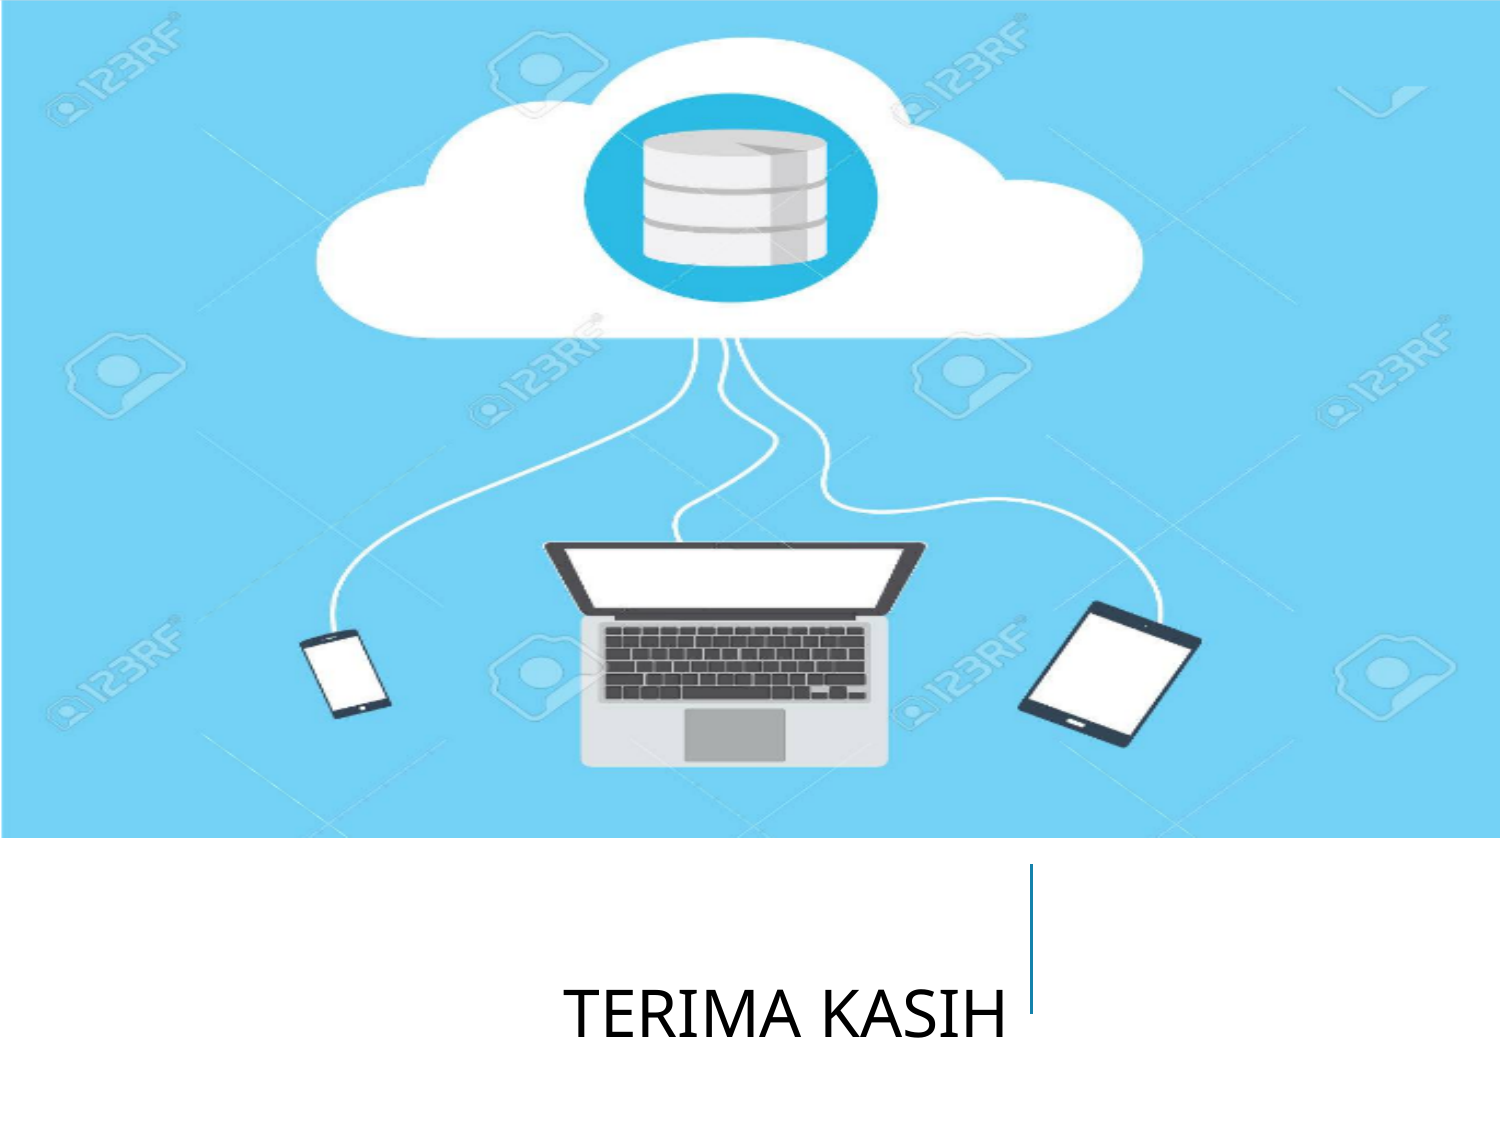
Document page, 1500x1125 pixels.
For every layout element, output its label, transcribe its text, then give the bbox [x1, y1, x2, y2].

title TERIMA KASIH [537, 950, 1025, 1088]
picture [0, 0, 1500, 838]
